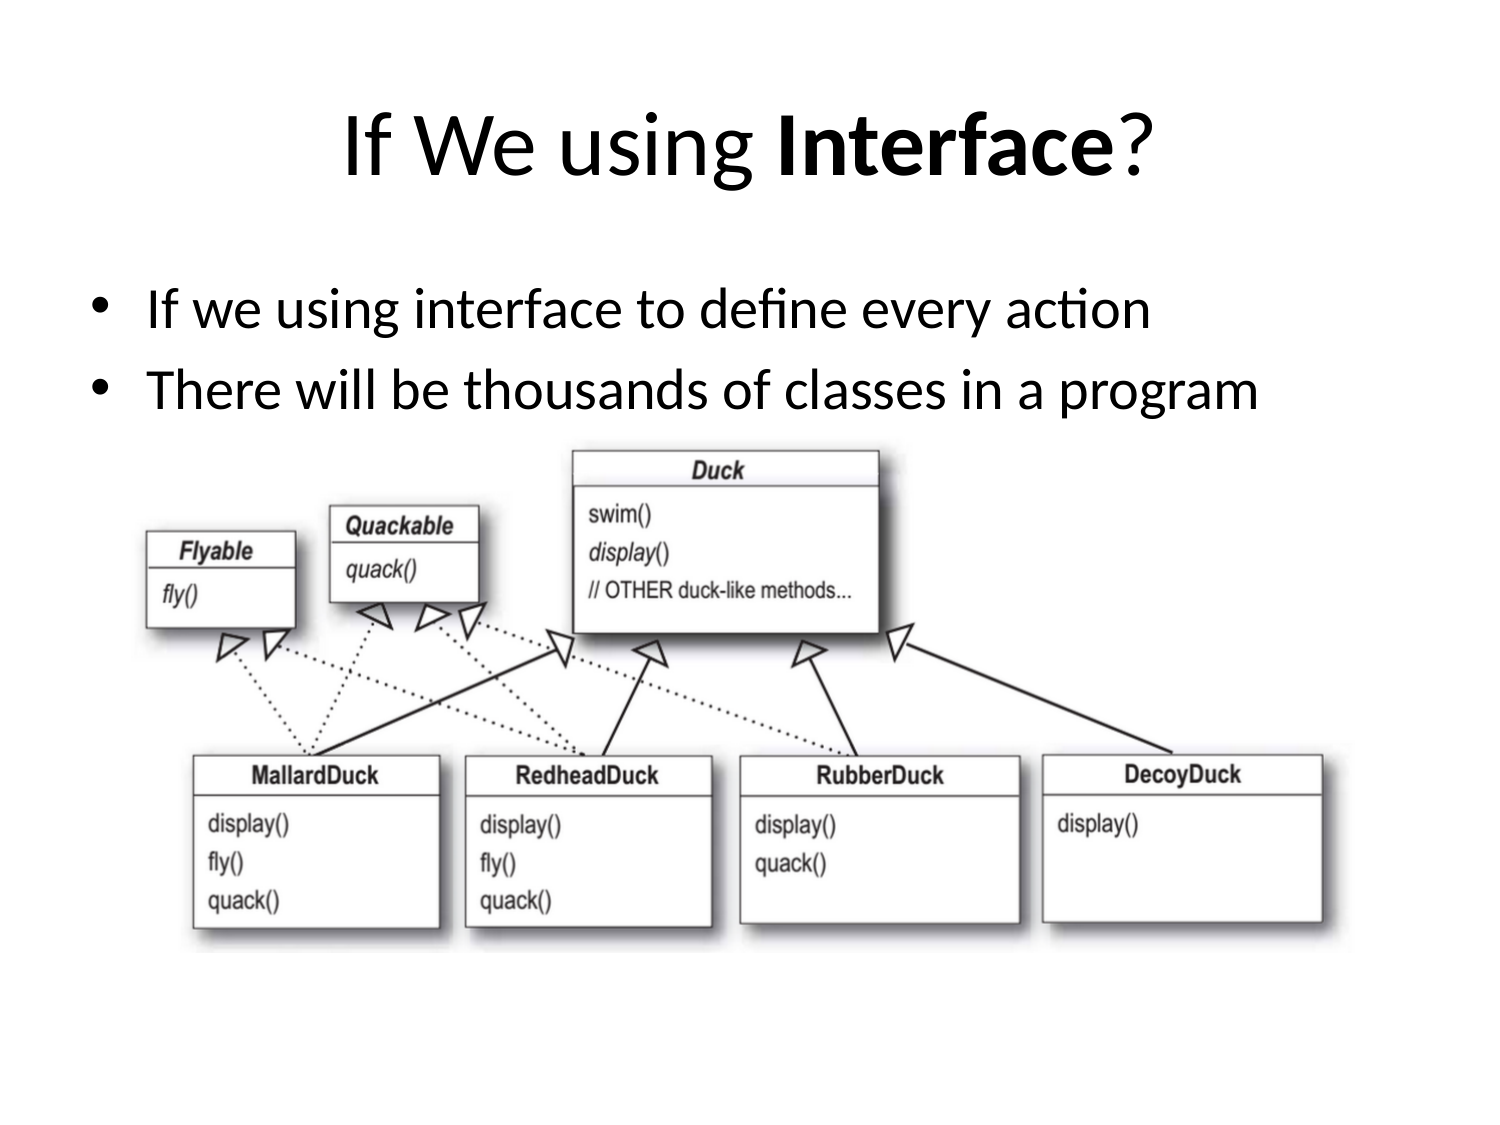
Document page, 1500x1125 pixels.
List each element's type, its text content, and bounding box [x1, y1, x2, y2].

title If We using Interface? [75, 45, 1425, 233]
list If we using interface to define every action There will be thousands of classes in a program [75, 262, 1425, 1005]
picture [123, 420, 1369, 953]
